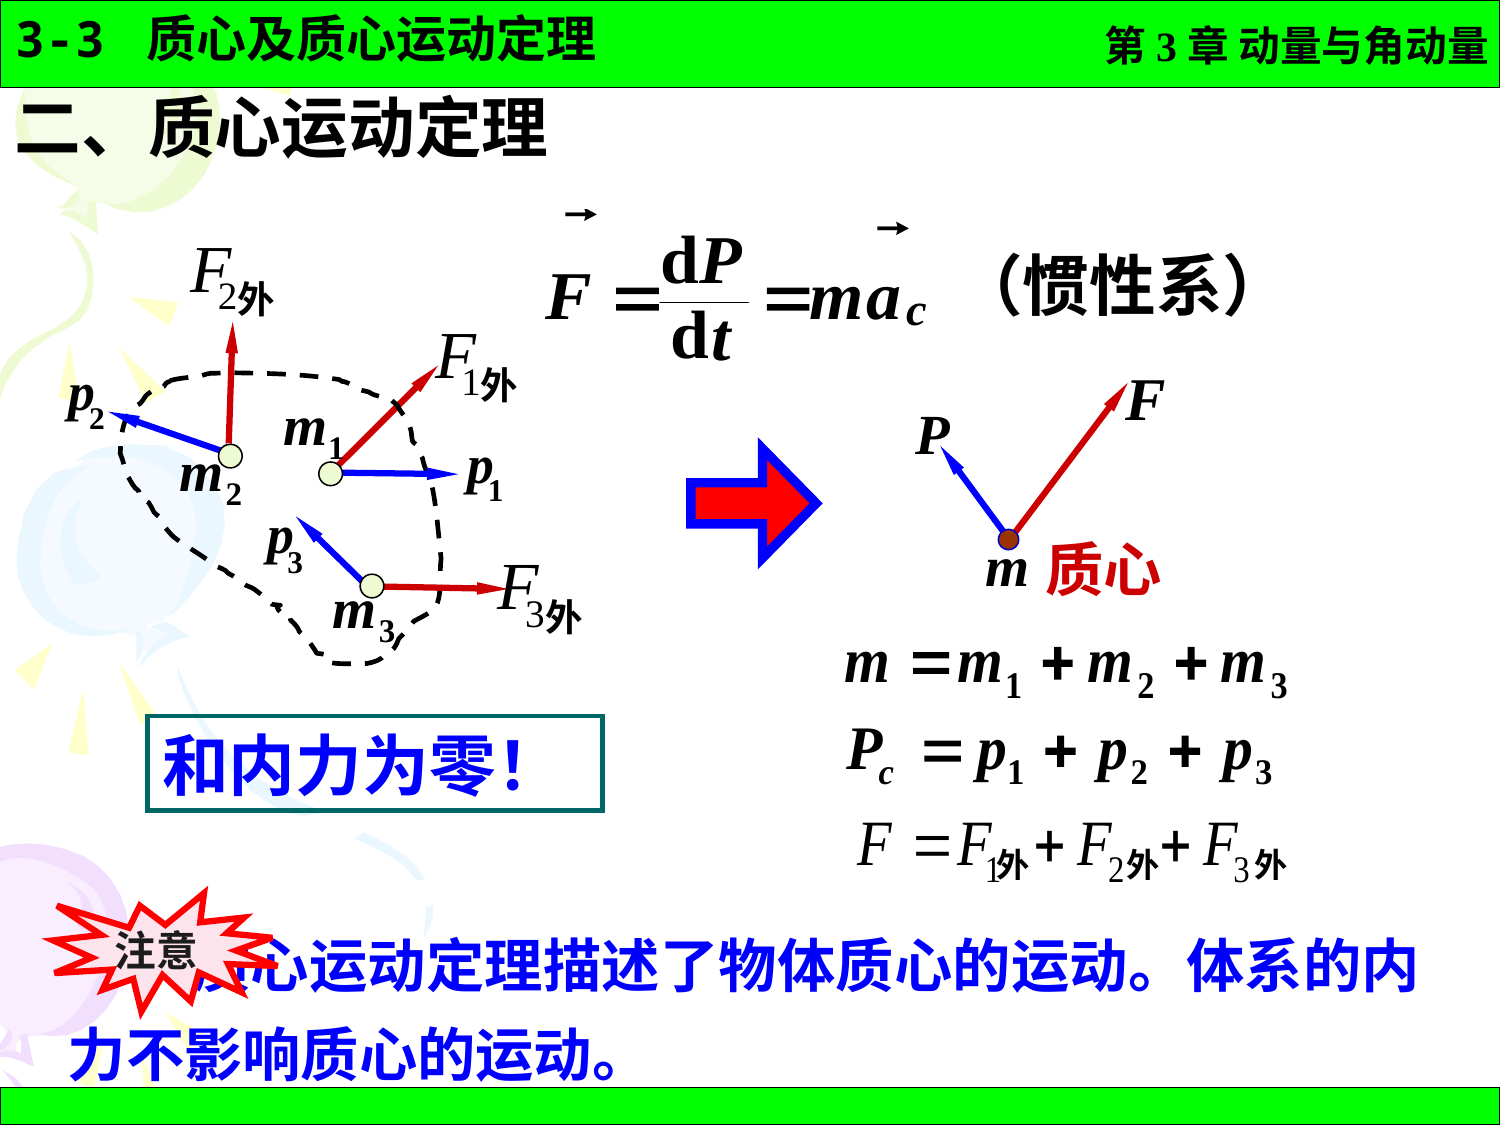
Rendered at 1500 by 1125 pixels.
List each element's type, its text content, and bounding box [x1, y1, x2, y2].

text_box 和内力为零！ [147, 716, 603, 811]
text_box 质心运动定理描述了物体质心的运动。体系的内力不影响质心的运动。 [53, 893, 1435, 1096]
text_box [52, 219, 613, 665]
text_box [52, 892, 278, 1012]
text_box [0, 77, 1346, 388]
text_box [690, 349, 1325, 899]
